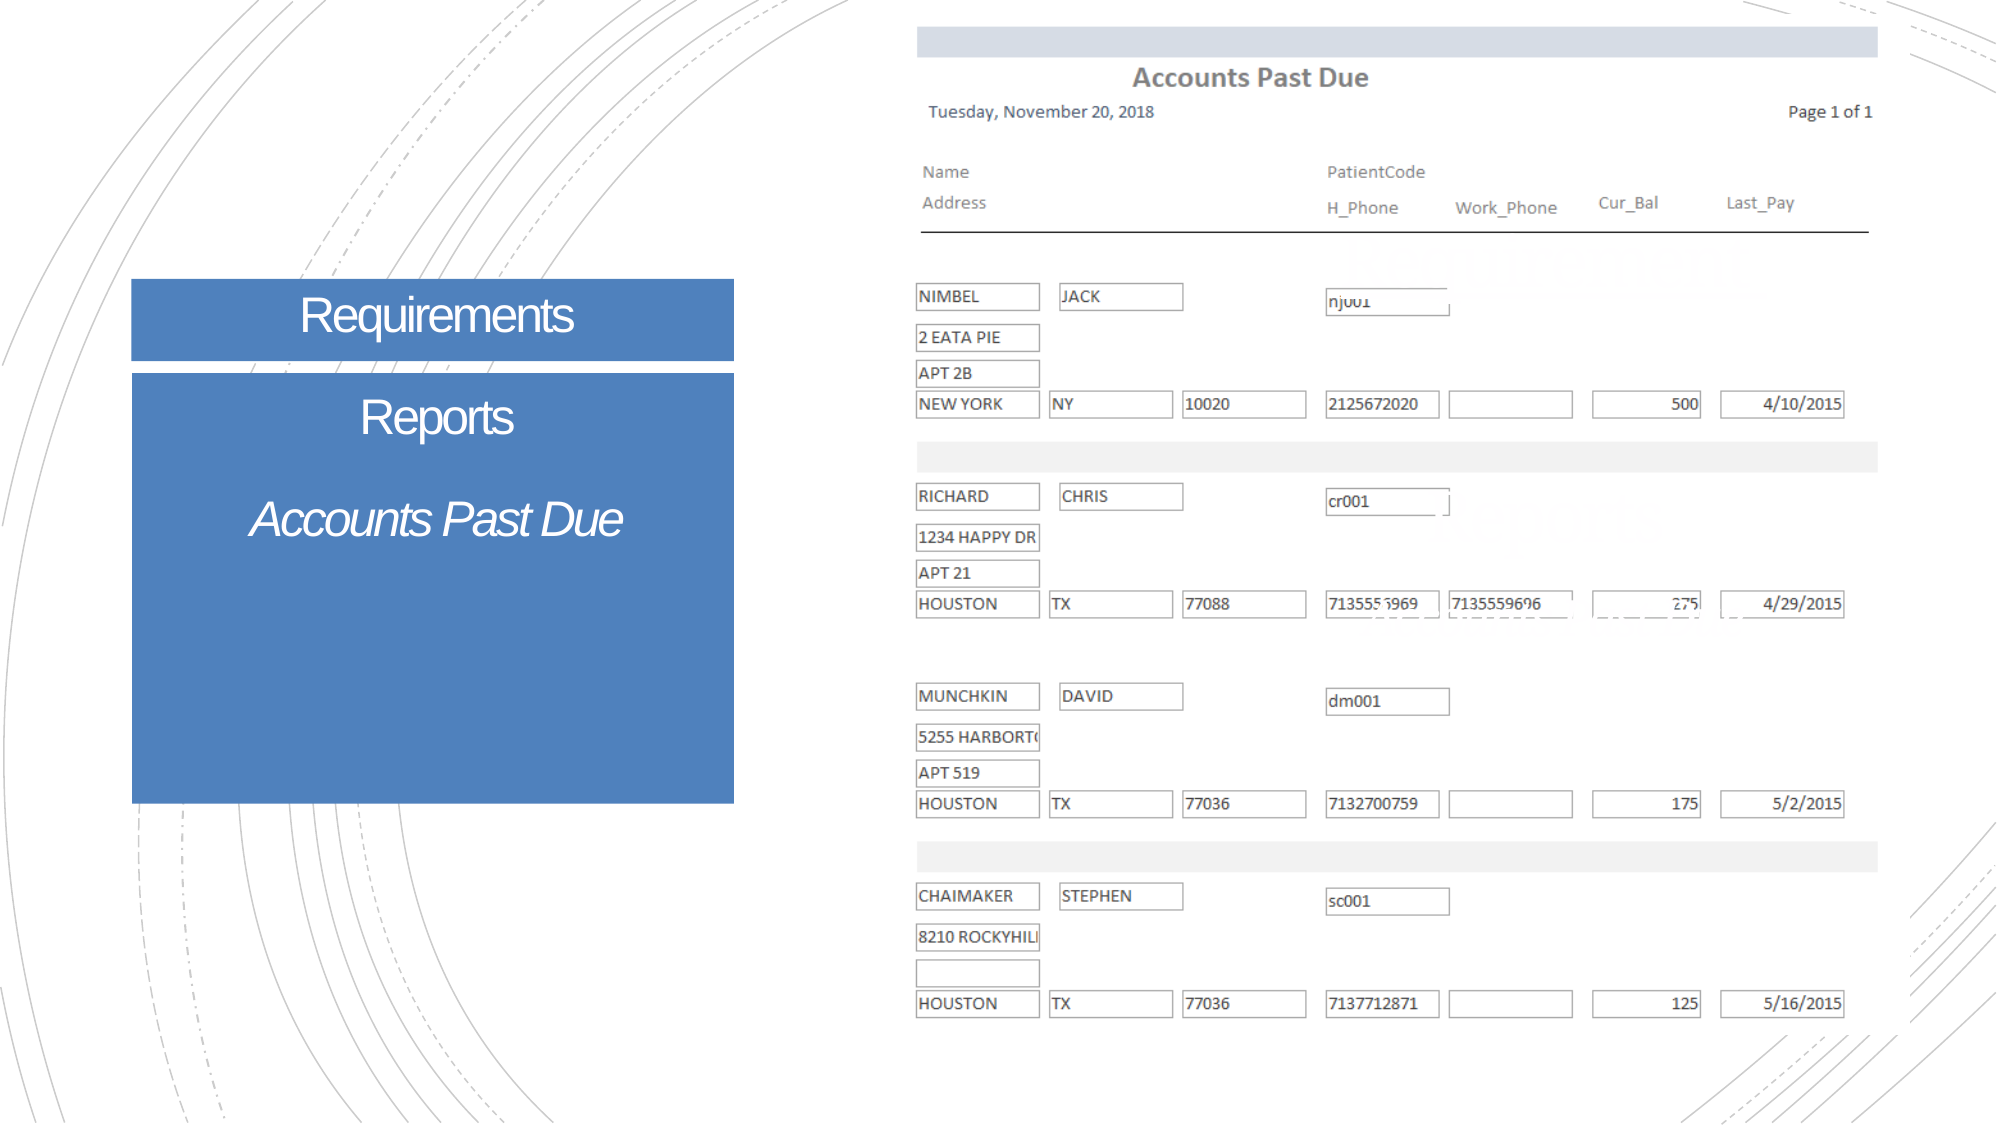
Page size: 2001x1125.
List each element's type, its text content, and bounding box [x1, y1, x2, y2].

text_box Requirements Reports Accounts Past Due [150, 203, 725, 635]
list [907, 14, 1910, 1035]
text_box Requirement Reports Accounts Past Due [1254, 0, 1854, 14]
